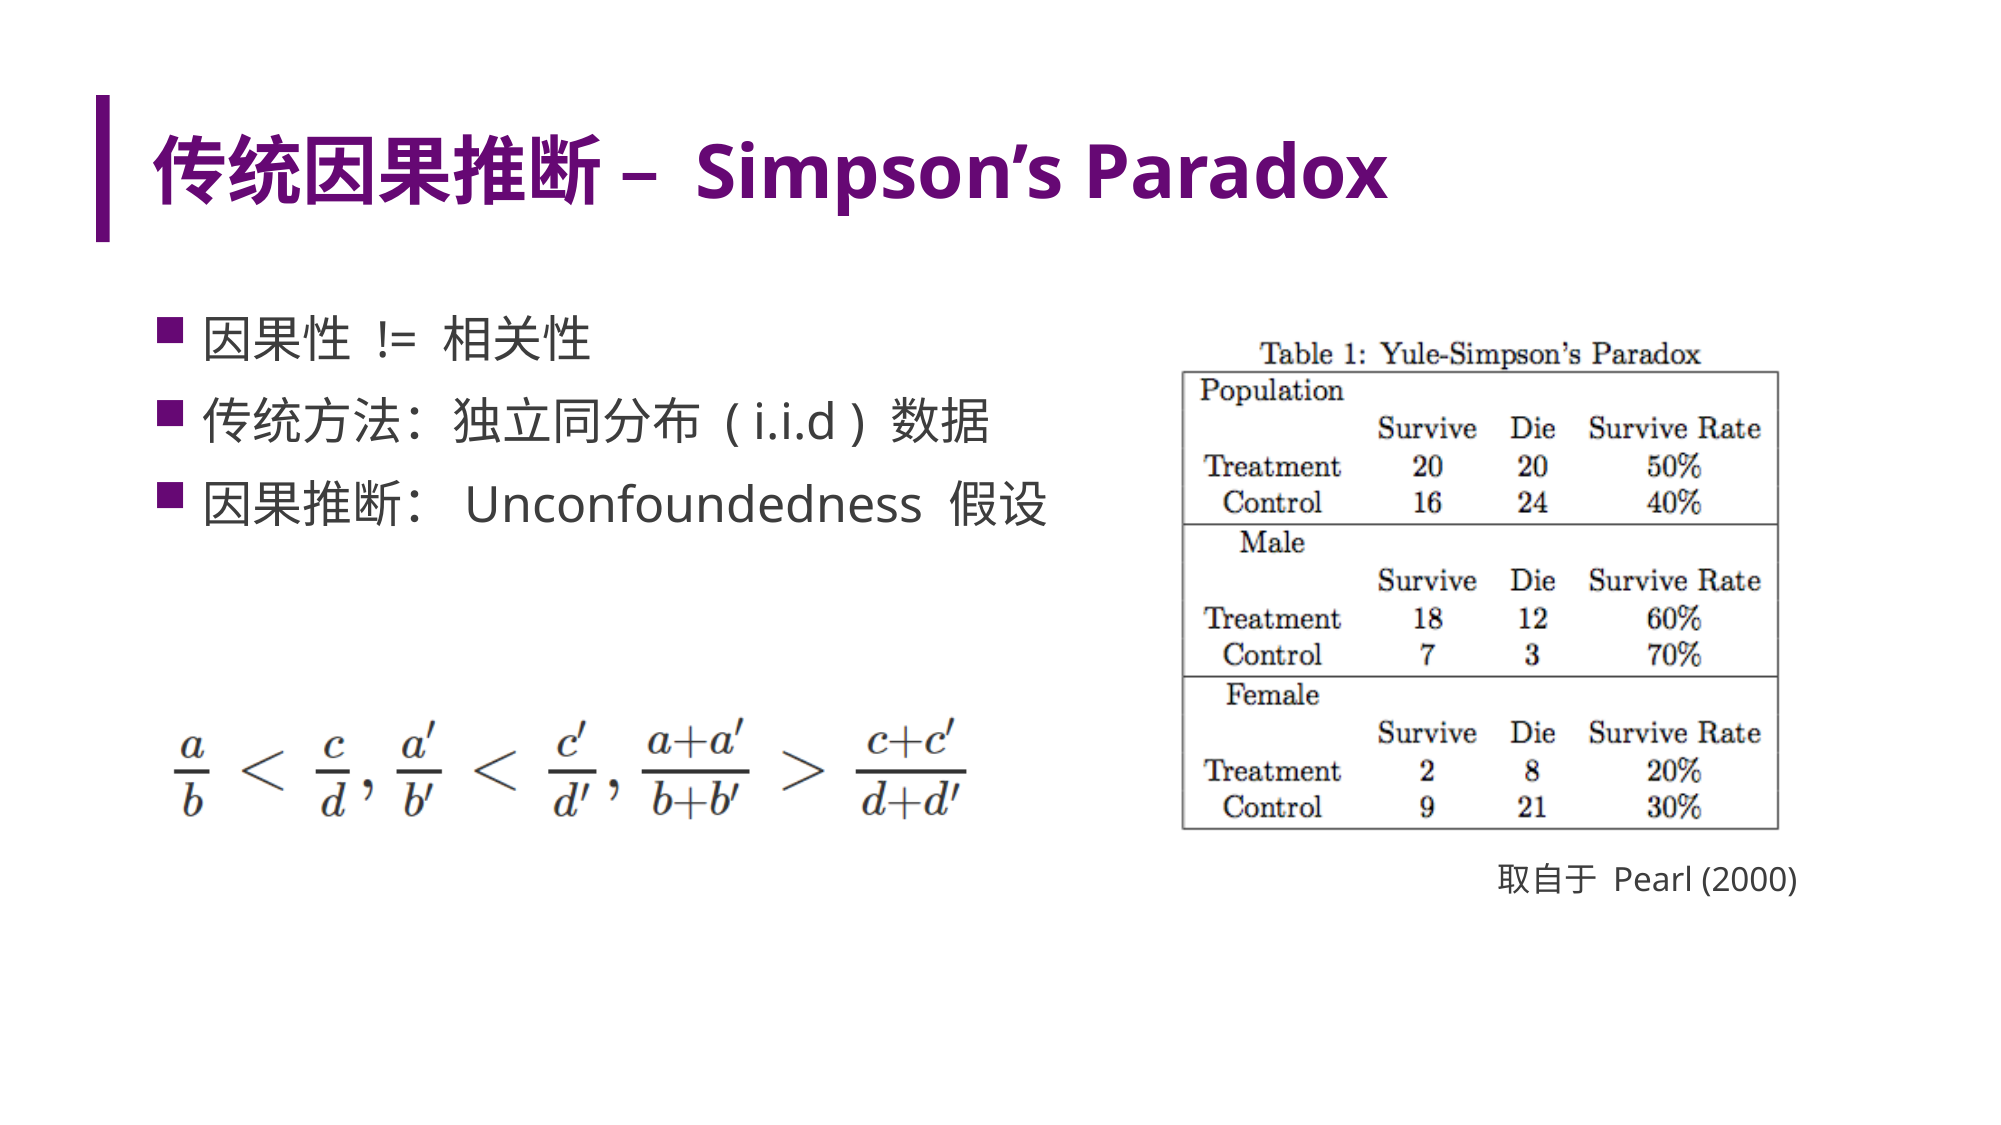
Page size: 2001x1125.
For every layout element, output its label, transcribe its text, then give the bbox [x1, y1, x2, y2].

title 传统因果推断 – Simpson’s Paradox [137, 59, 1863, 278]
picture [1134, 327, 1831, 861]
text_box 取自于 Pearl (2000) [1482, 850, 1892, 928]
picture [169, 703, 969, 828]
list 因果性 != 相关性 传统方法：独立同分布 ( i.i.d ) 数据 因果推断：Unconfoundedness 假设 [137, 299, 1136, 904]
